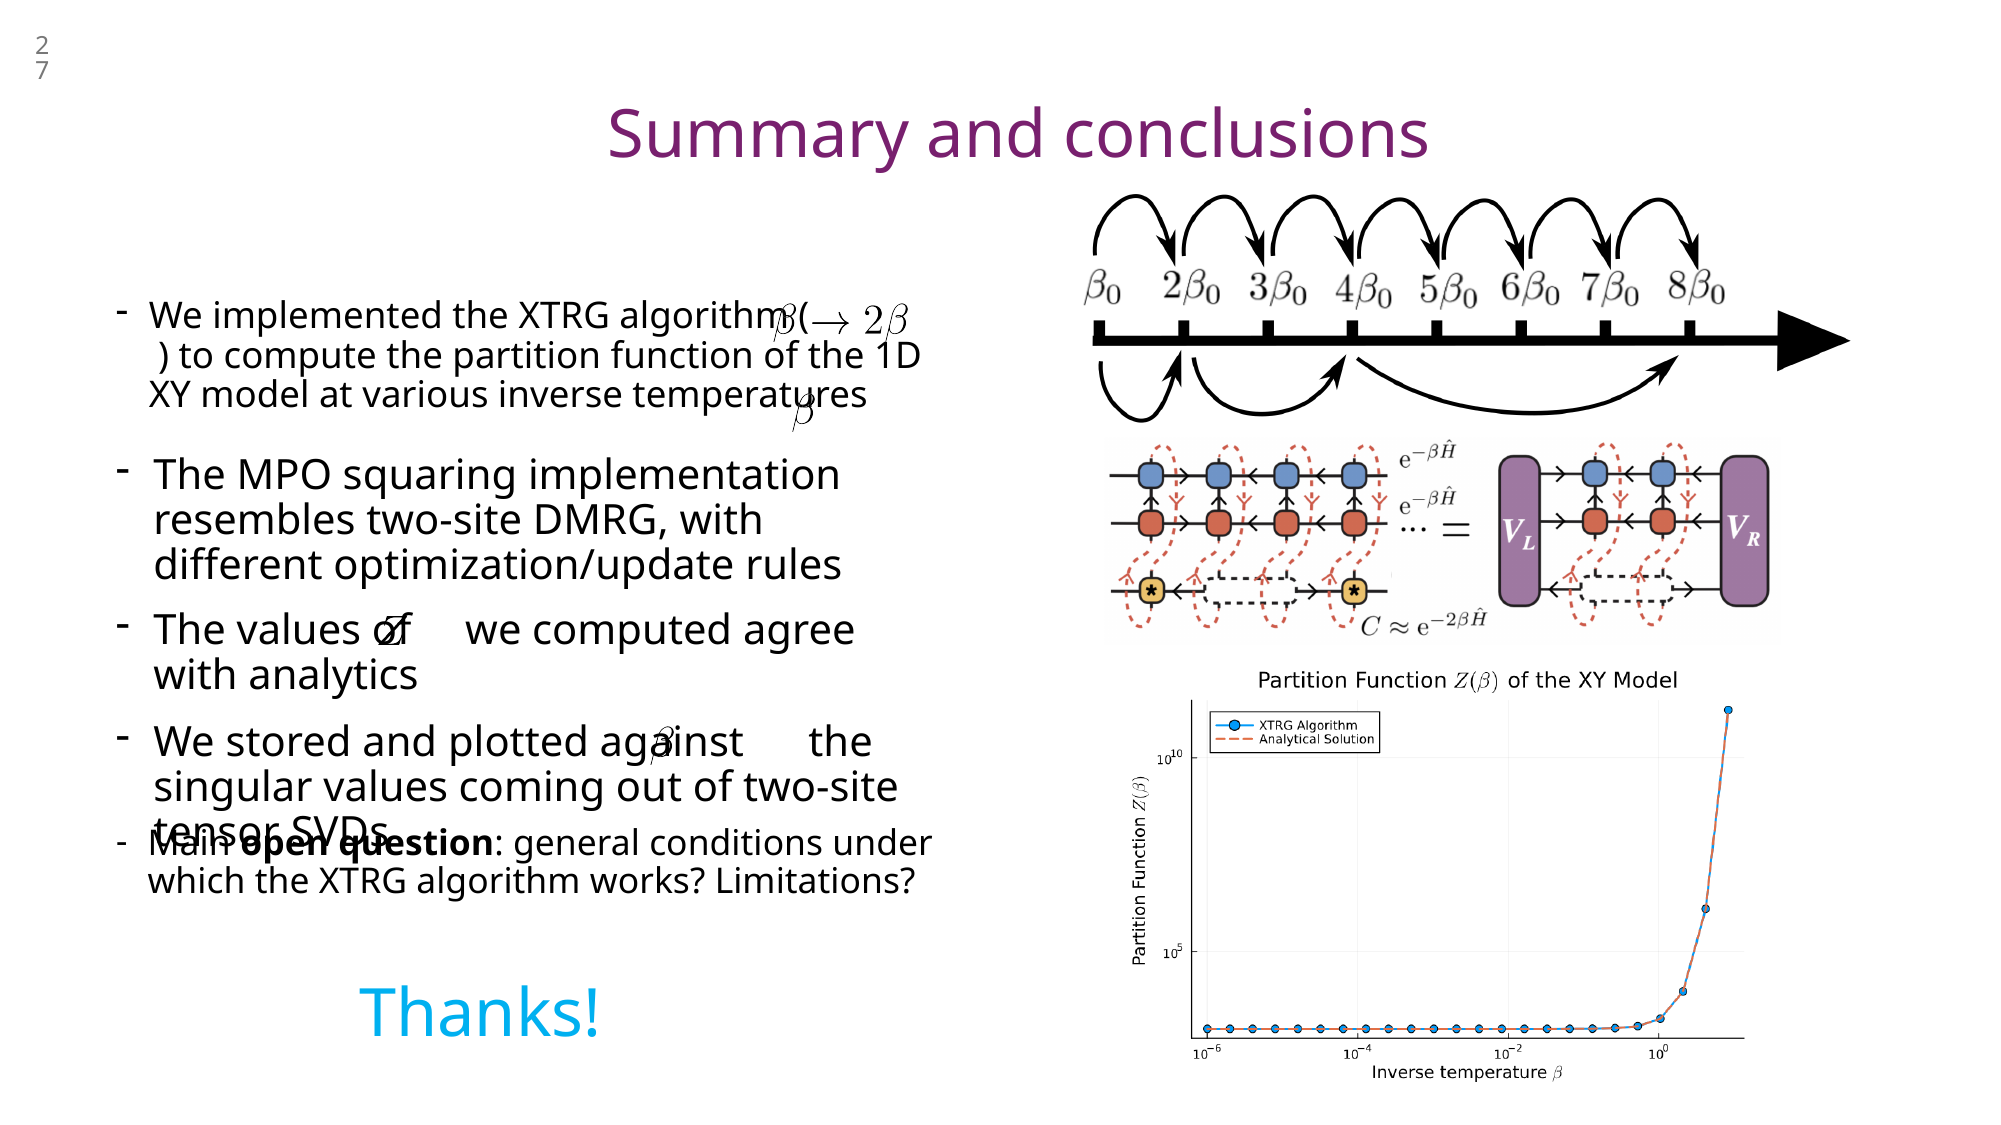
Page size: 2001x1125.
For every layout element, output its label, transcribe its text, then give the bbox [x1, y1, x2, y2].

text_box 27 [20, 16, 79, 77]
text_box Thanks! [0, 971, 1057, 1066]
picture [772, 303, 908, 342]
picture [1104, 437, 1782, 645]
picture [791, 393, 816, 432]
picture [650, 726, 674, 765]
text_box Summary and conclusions [443, 92, 1596, 187]
text_box The values of we computed agree with analytics [100, 601, 957, 712]
text_box Main open question: general conditions under which the XTRG algorithm works? Limitations? [100, 756, 957, 947]
text_box The MPO squaring implementation resembles two-site DMRG, with different optimization/update rules [100, 446, 957, 601]
picture [1066, 189, 1855, 429]
text_box We implemented the XTRG algorithm ( ) to compute the partition function of the 1D XY model at various inverse temperatures [100, 289, 957, 446]
text_box We stored and plotted against the singular values coming out of two-site tensor SVDs [100, 712, 957, 756]
picture [378, 615, 407, 645]
picture [1127, 669, 1757, 1088]
